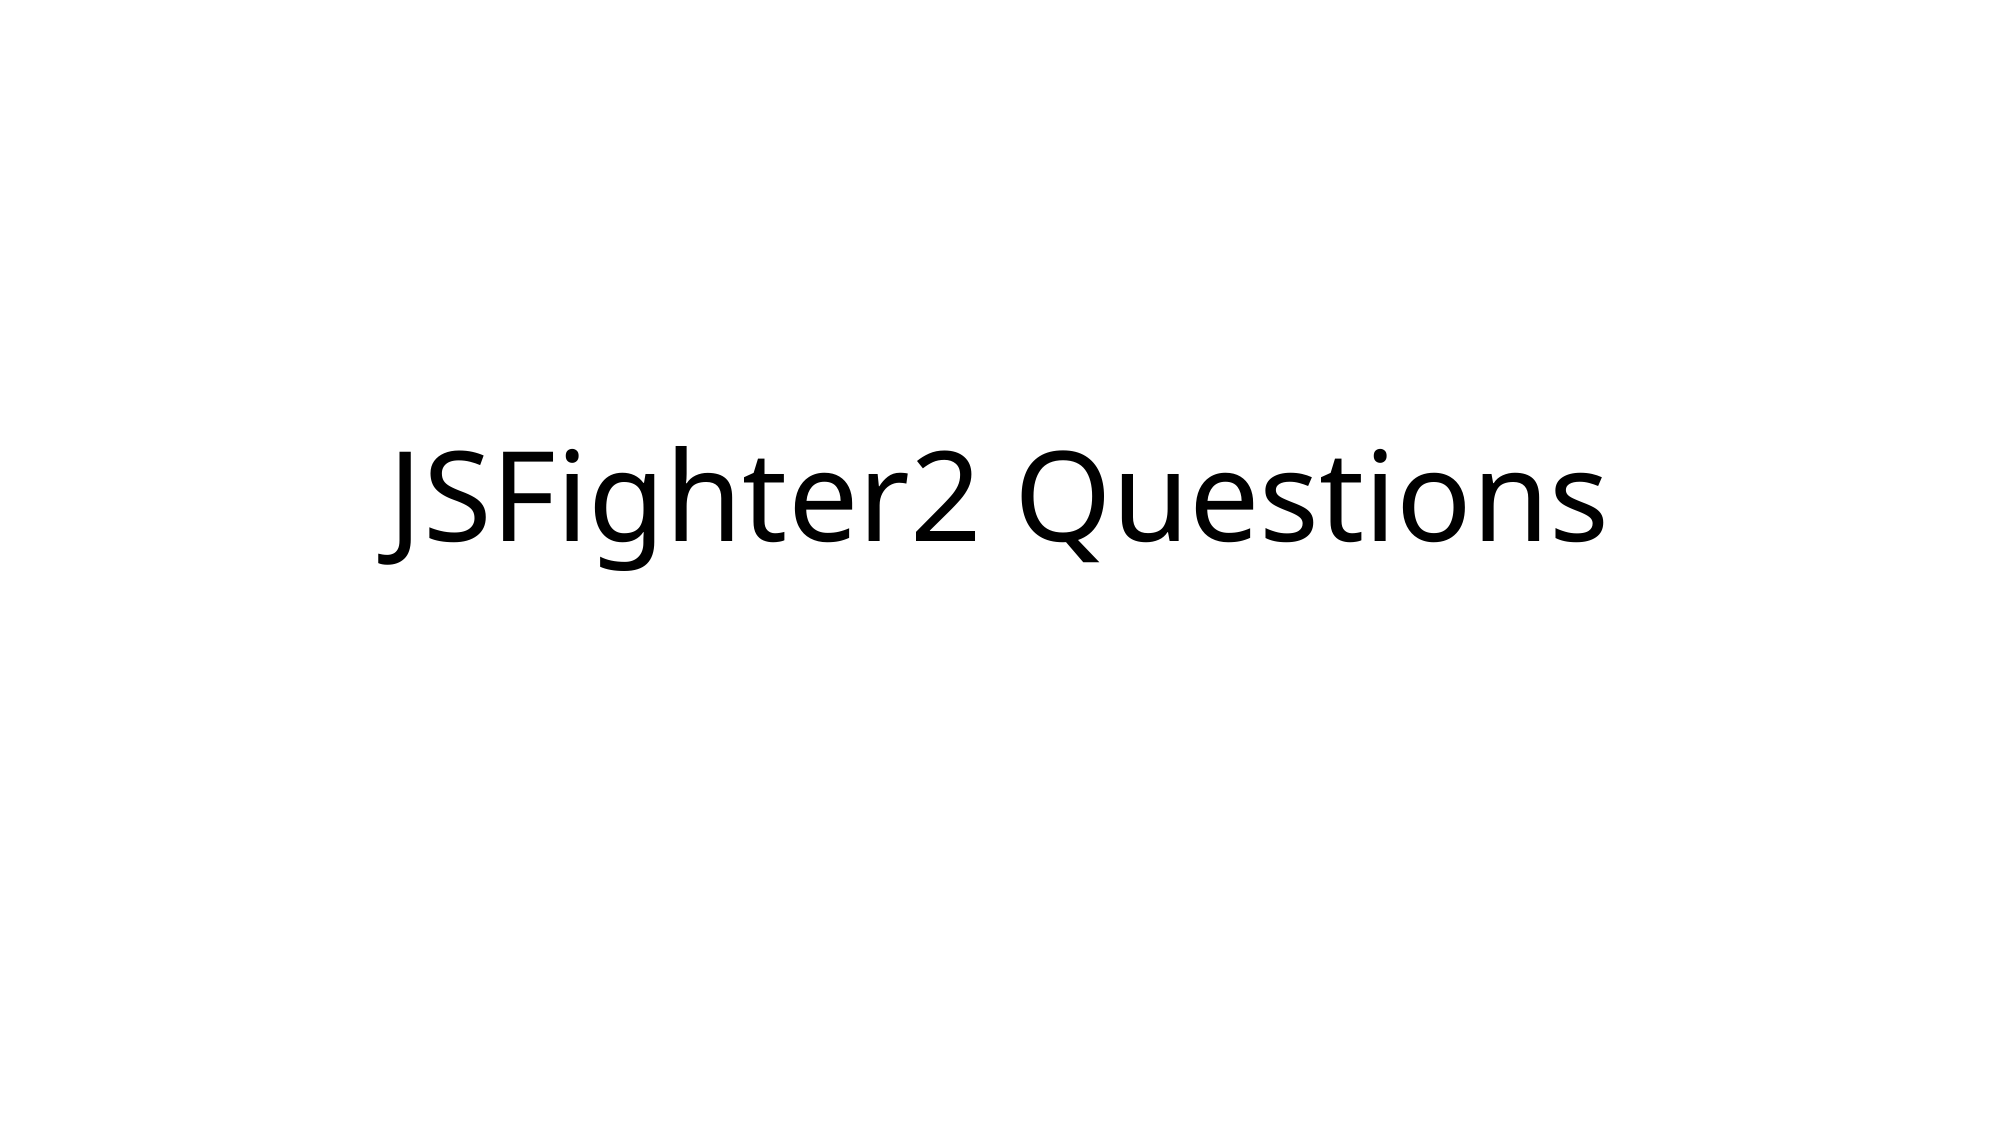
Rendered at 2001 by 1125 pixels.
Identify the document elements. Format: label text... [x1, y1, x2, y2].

title JSFighter2 Questions [249, 184, 1750, 576]
